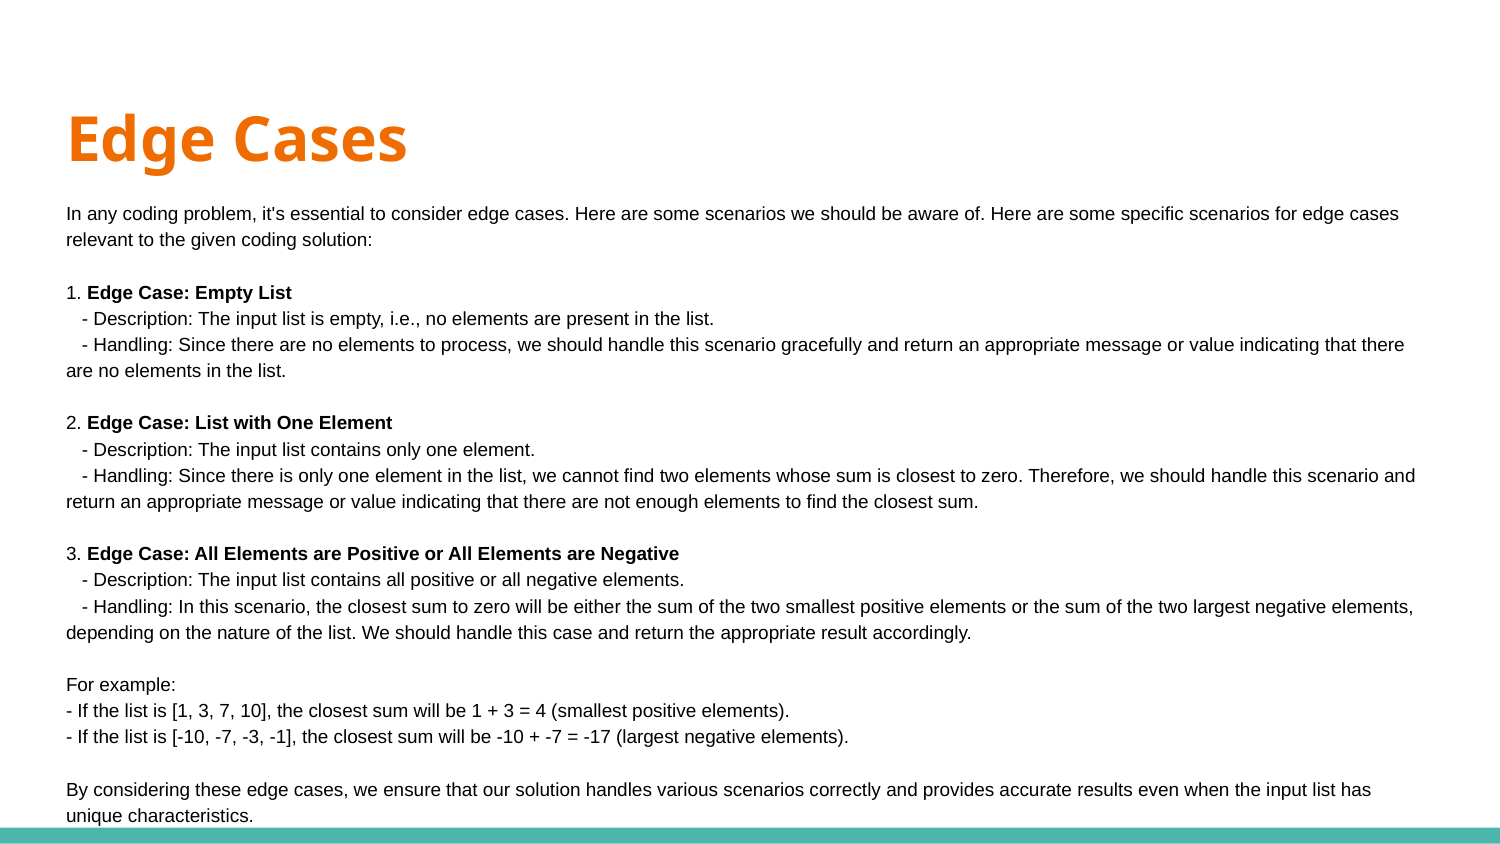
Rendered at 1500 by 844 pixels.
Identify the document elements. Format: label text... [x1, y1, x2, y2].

list In any coding problem, it's essential to consider edge cases. Here are some scenarios we should be aware of. Here are some specific scenarios for edge cases relevant to the given coding solution: 1. Edge Case: Empty List - Description: The input list is empty, i.e., no elements are present in the list. - Handling: Since there are no elements to process, we should handle this scenario gracefully and return an appropriate message or value indicating that there are no elements in the list. 2. Edge Case: List with One Element - Description: The input list contains only one element. - Handling: Since there is only one element in the list, we cannot find two elements whose sum is closest to zero. Therefore, we should handle this scenario and return an appropriate message or value indicating that there are not enough elements to find the closest sum. 3. Edge Case: All Elements are Positive or All Elements are Negative - Description: The input list contains all positive or all negative elements. - Handling: In this scenario, the closest sum to zero will be either the sum of the two smallest positive elements or the sum of the two largest negative elements, depending on the nature of the list. We should handle this case and return the appropriate result accordingly. For example: - If the list is [1, 3, 7, 10], the closest sum will be 1 + 3 = 4 (smallest positive elements). - If the list is [-10, -7, -3, -1], the closest sum will be -10 + -7 = -17 (largest negative elements). By considering these edge cases, we ensure that our solution handles various scenarios correctly and provides accurate results even when the input list has unique characteristics. [51, 183, 1449, 842]
title Edge Cases [51, 72, 1449, 183]
